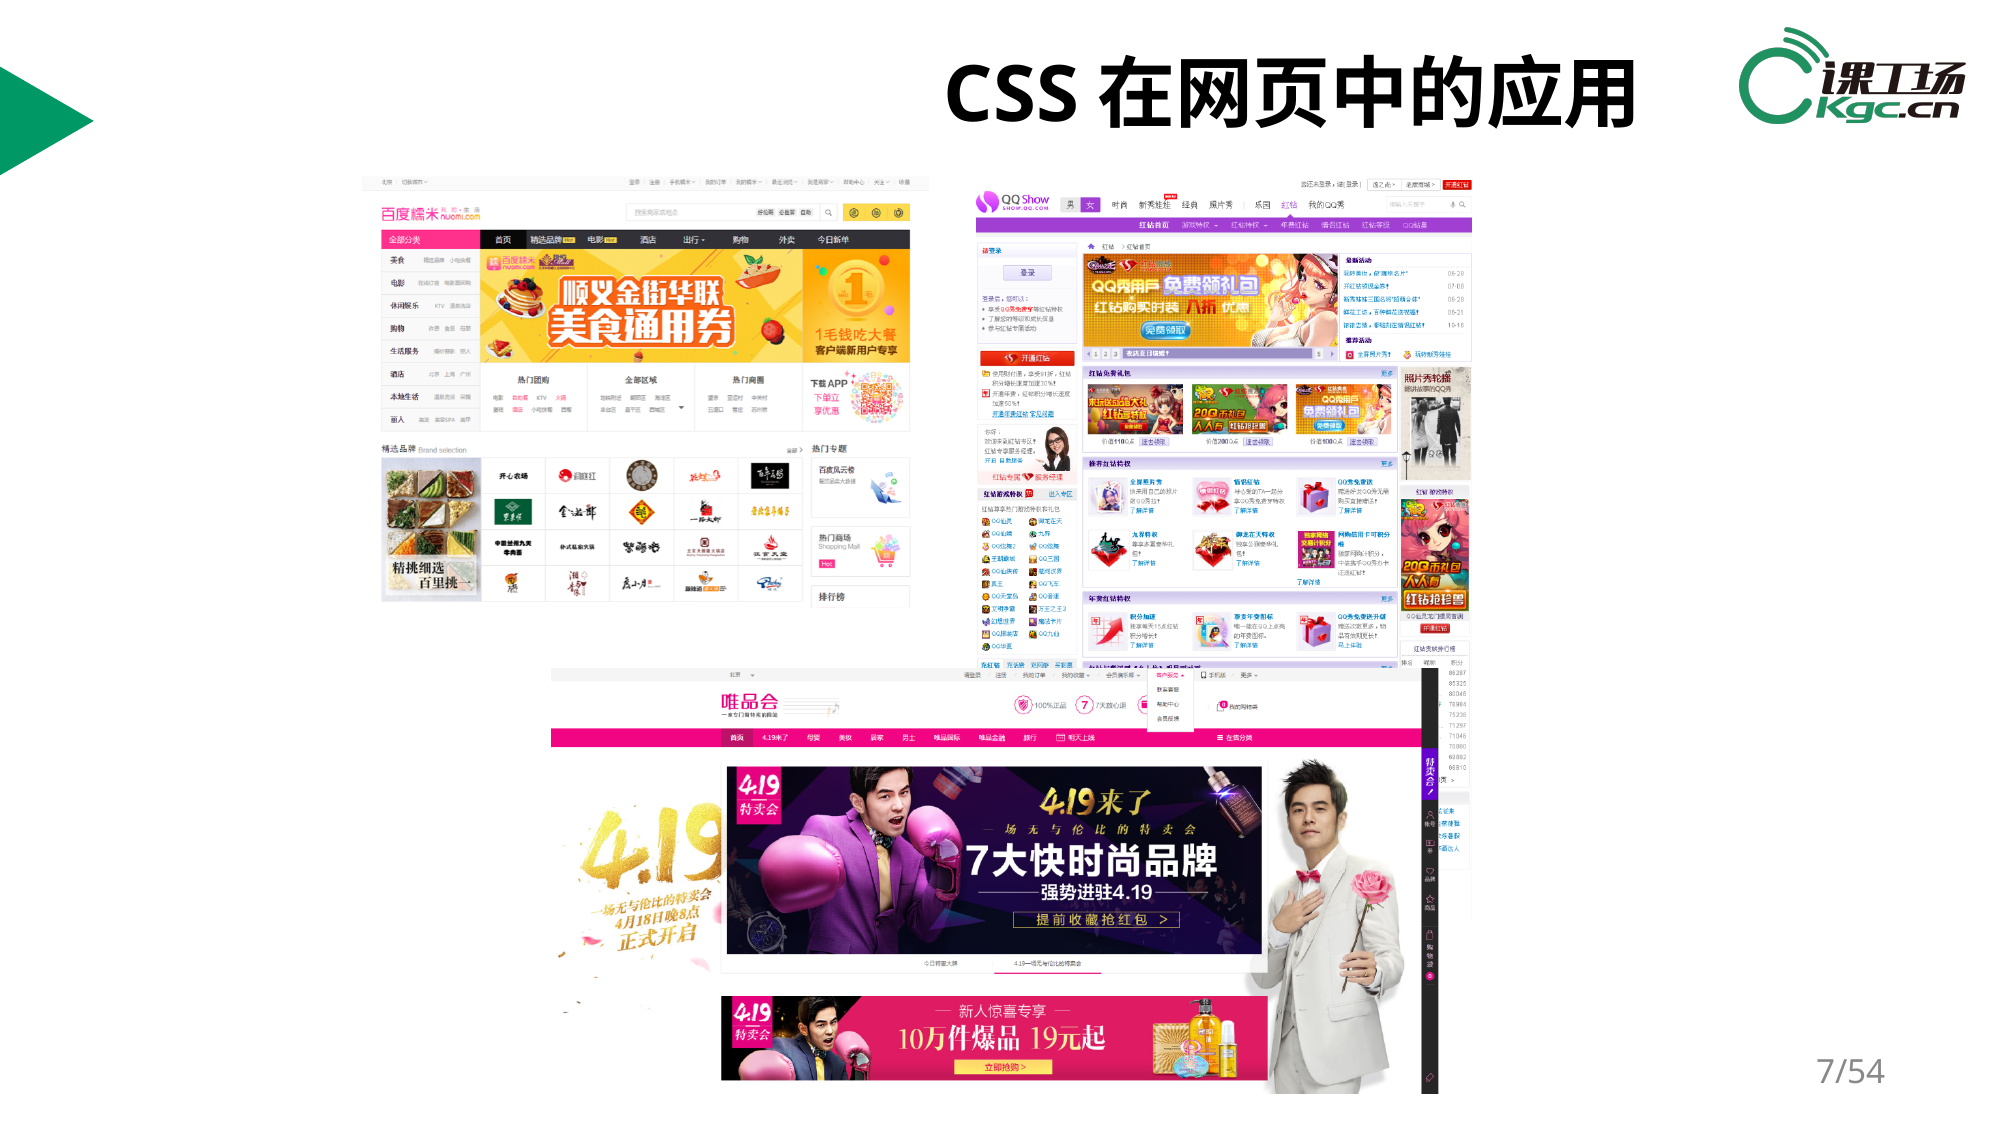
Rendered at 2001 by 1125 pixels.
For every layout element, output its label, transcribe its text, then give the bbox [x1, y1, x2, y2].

slide_number /54 [1433, 1042, 1901, 1104]
picture [550, 172, 1473, 1094]
picture [361, 173, 930, 609]
picture [1739, 27, 1966, 124]
title CSS在网页中的应用 [928, 11, 1721, 169]
